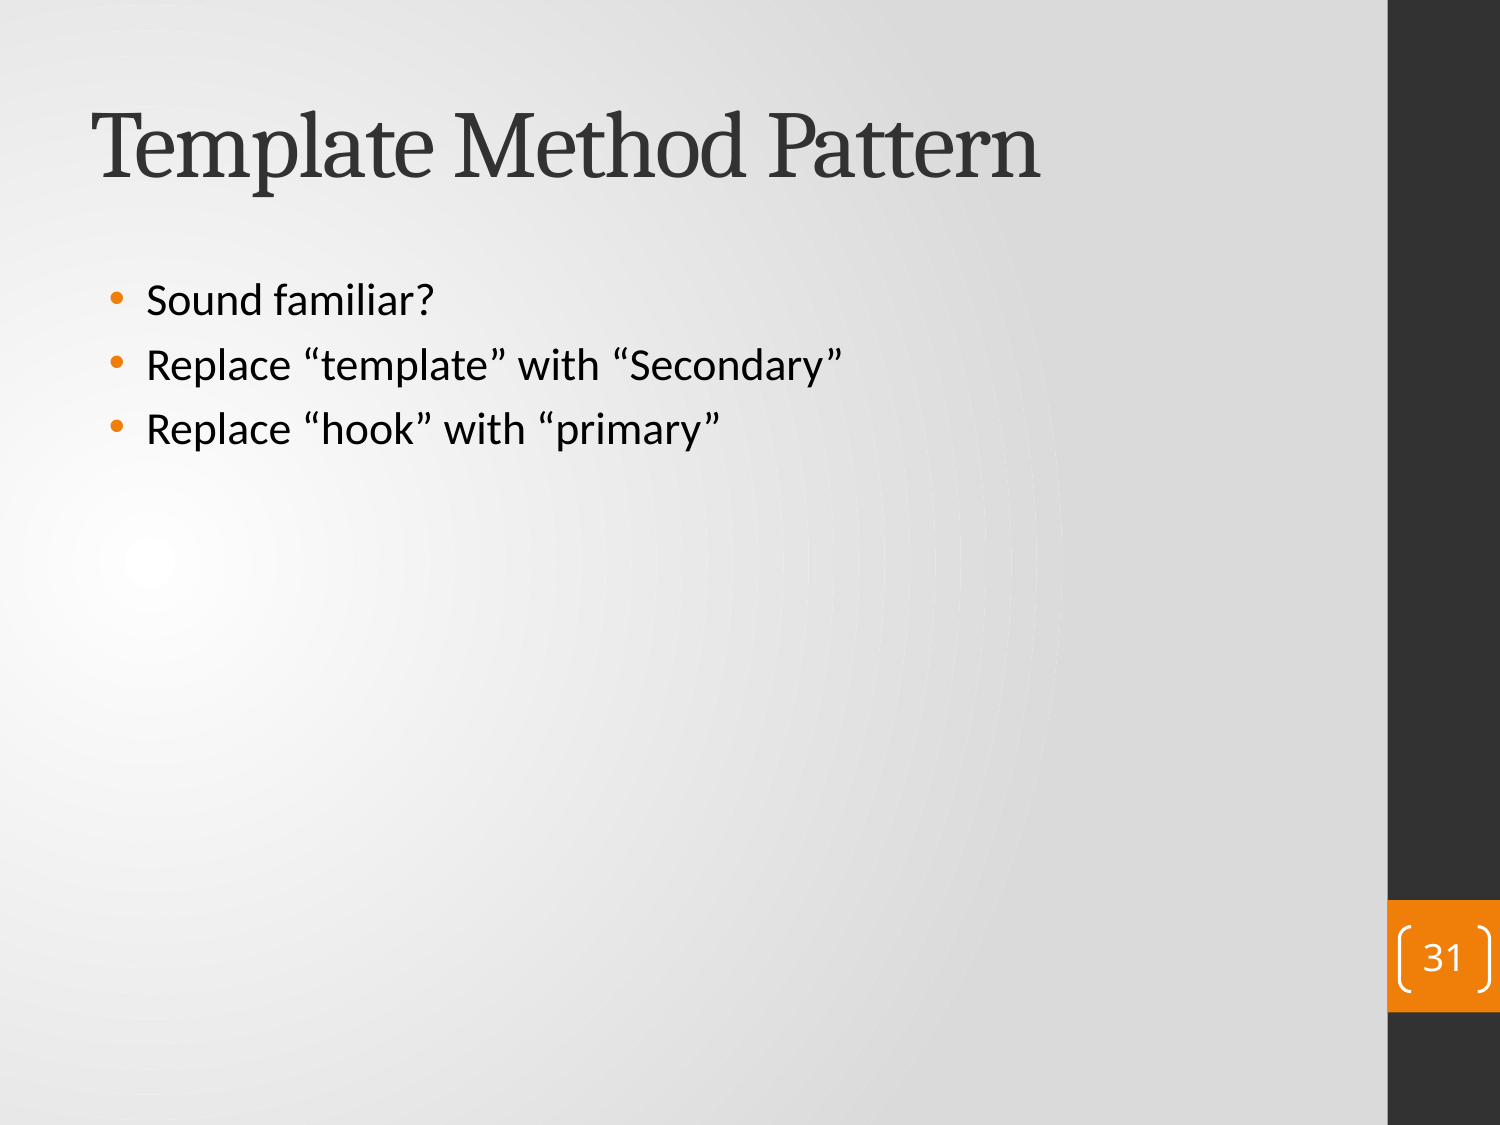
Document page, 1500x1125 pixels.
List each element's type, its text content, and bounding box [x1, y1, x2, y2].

list Sound familiar? Replace “template” with “Secondary” Replace “hook” with “primary” [75, 262, 1325, 1050]
slide_number 31 [1397, 925, 1492, 994]
title Template Method Pattern [75, 45, 1325, 233]
